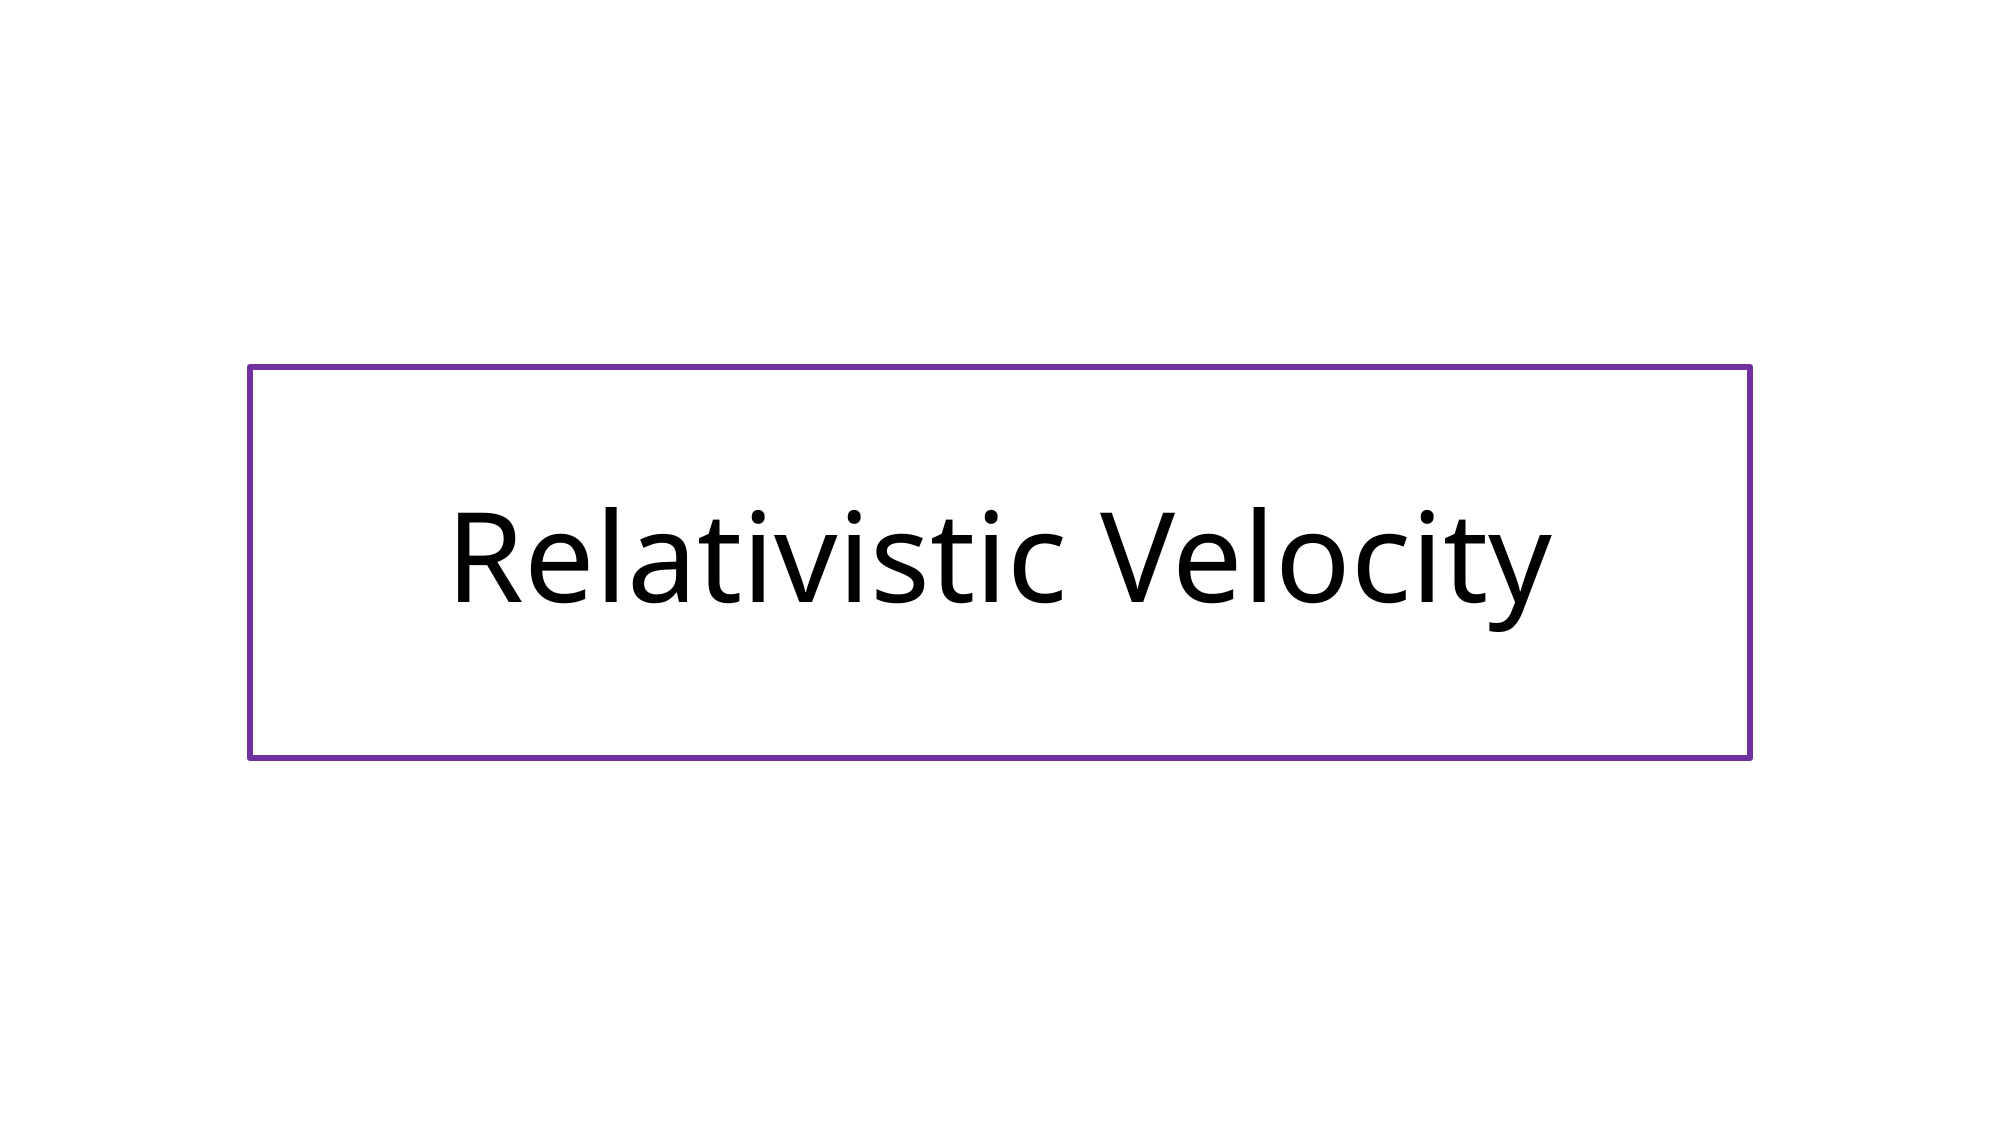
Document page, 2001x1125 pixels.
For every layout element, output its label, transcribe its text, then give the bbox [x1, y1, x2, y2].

title Relativistic Velocity [249, 366, 1750, 759]
